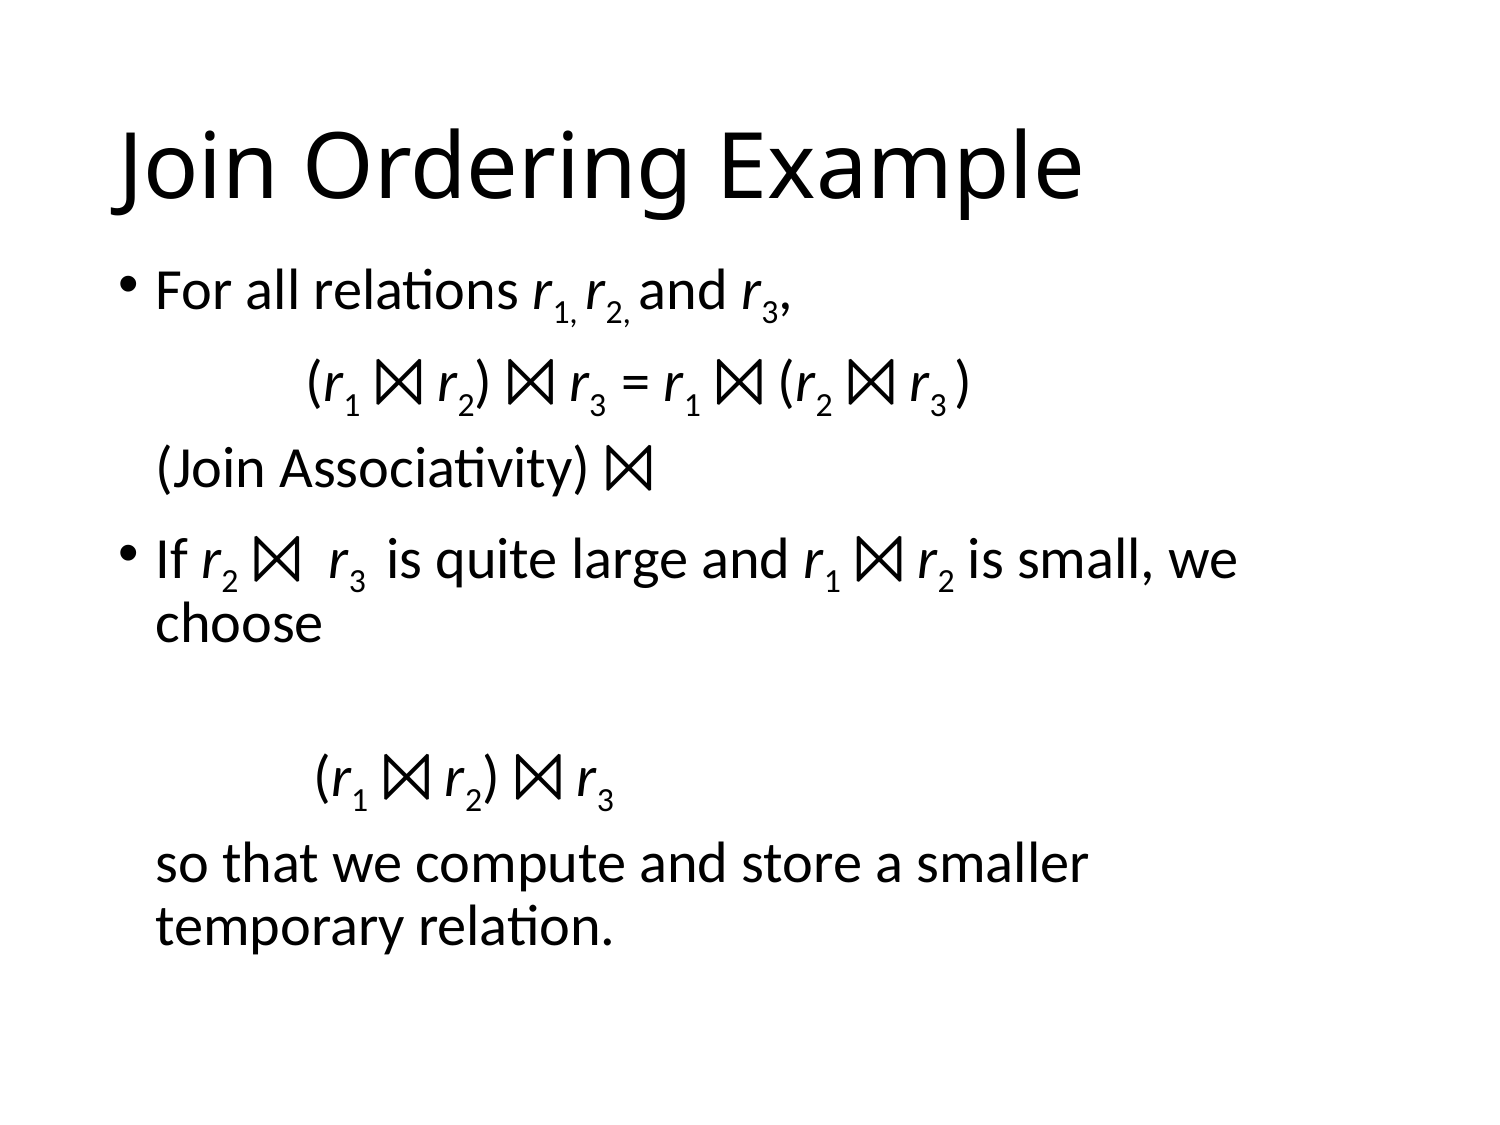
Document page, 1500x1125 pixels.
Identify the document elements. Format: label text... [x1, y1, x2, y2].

list For all relations r1, r2, and r3, (r1 ⨝ r2) ⨝ r3 = r1 ⨝ (r2 ⨝ r3 ) (Join Associativity) ⨝ If r2 ⨝ r3 is quite large and r1 ⨝ r2 is small, we choose (r1 ⨝ r2) ⨝ r3 so that we compute and store a smaller temporary relation. [103, 244, 1349, 1125]
title Join Ordering Example [103, 59, 1397, 278]
